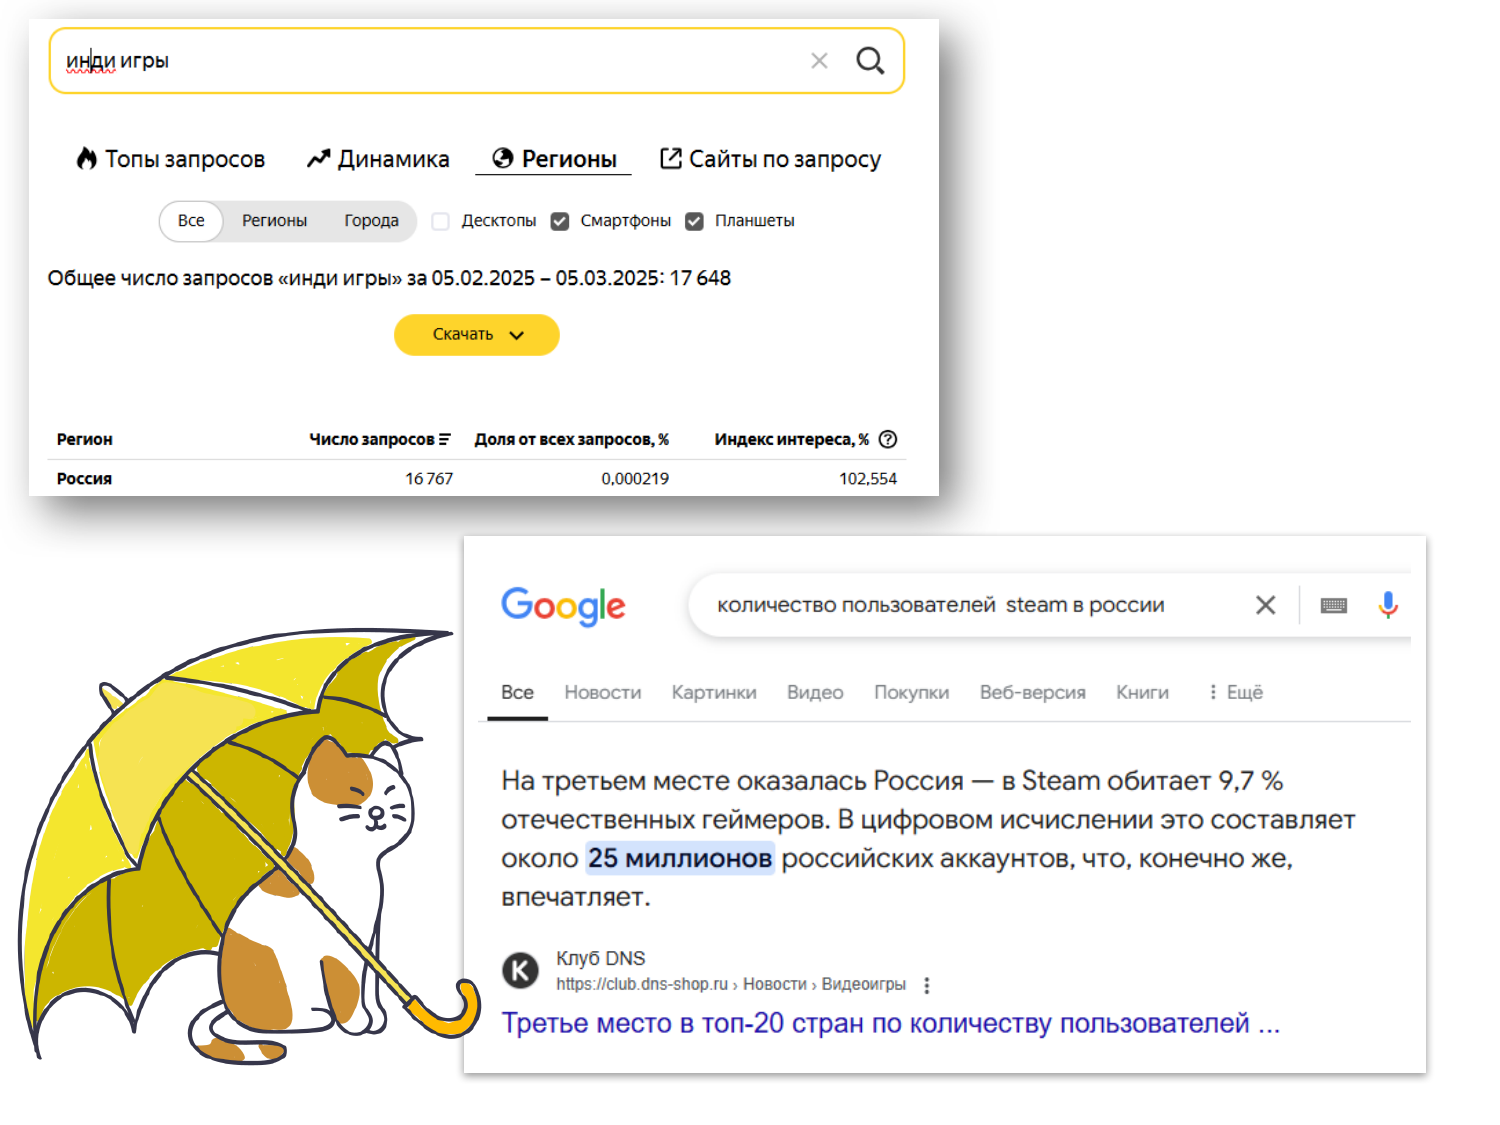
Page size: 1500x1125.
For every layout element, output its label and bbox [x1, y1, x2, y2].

picture [12, 550, 1412, 1084]
list [29, 18, 939, 497]
